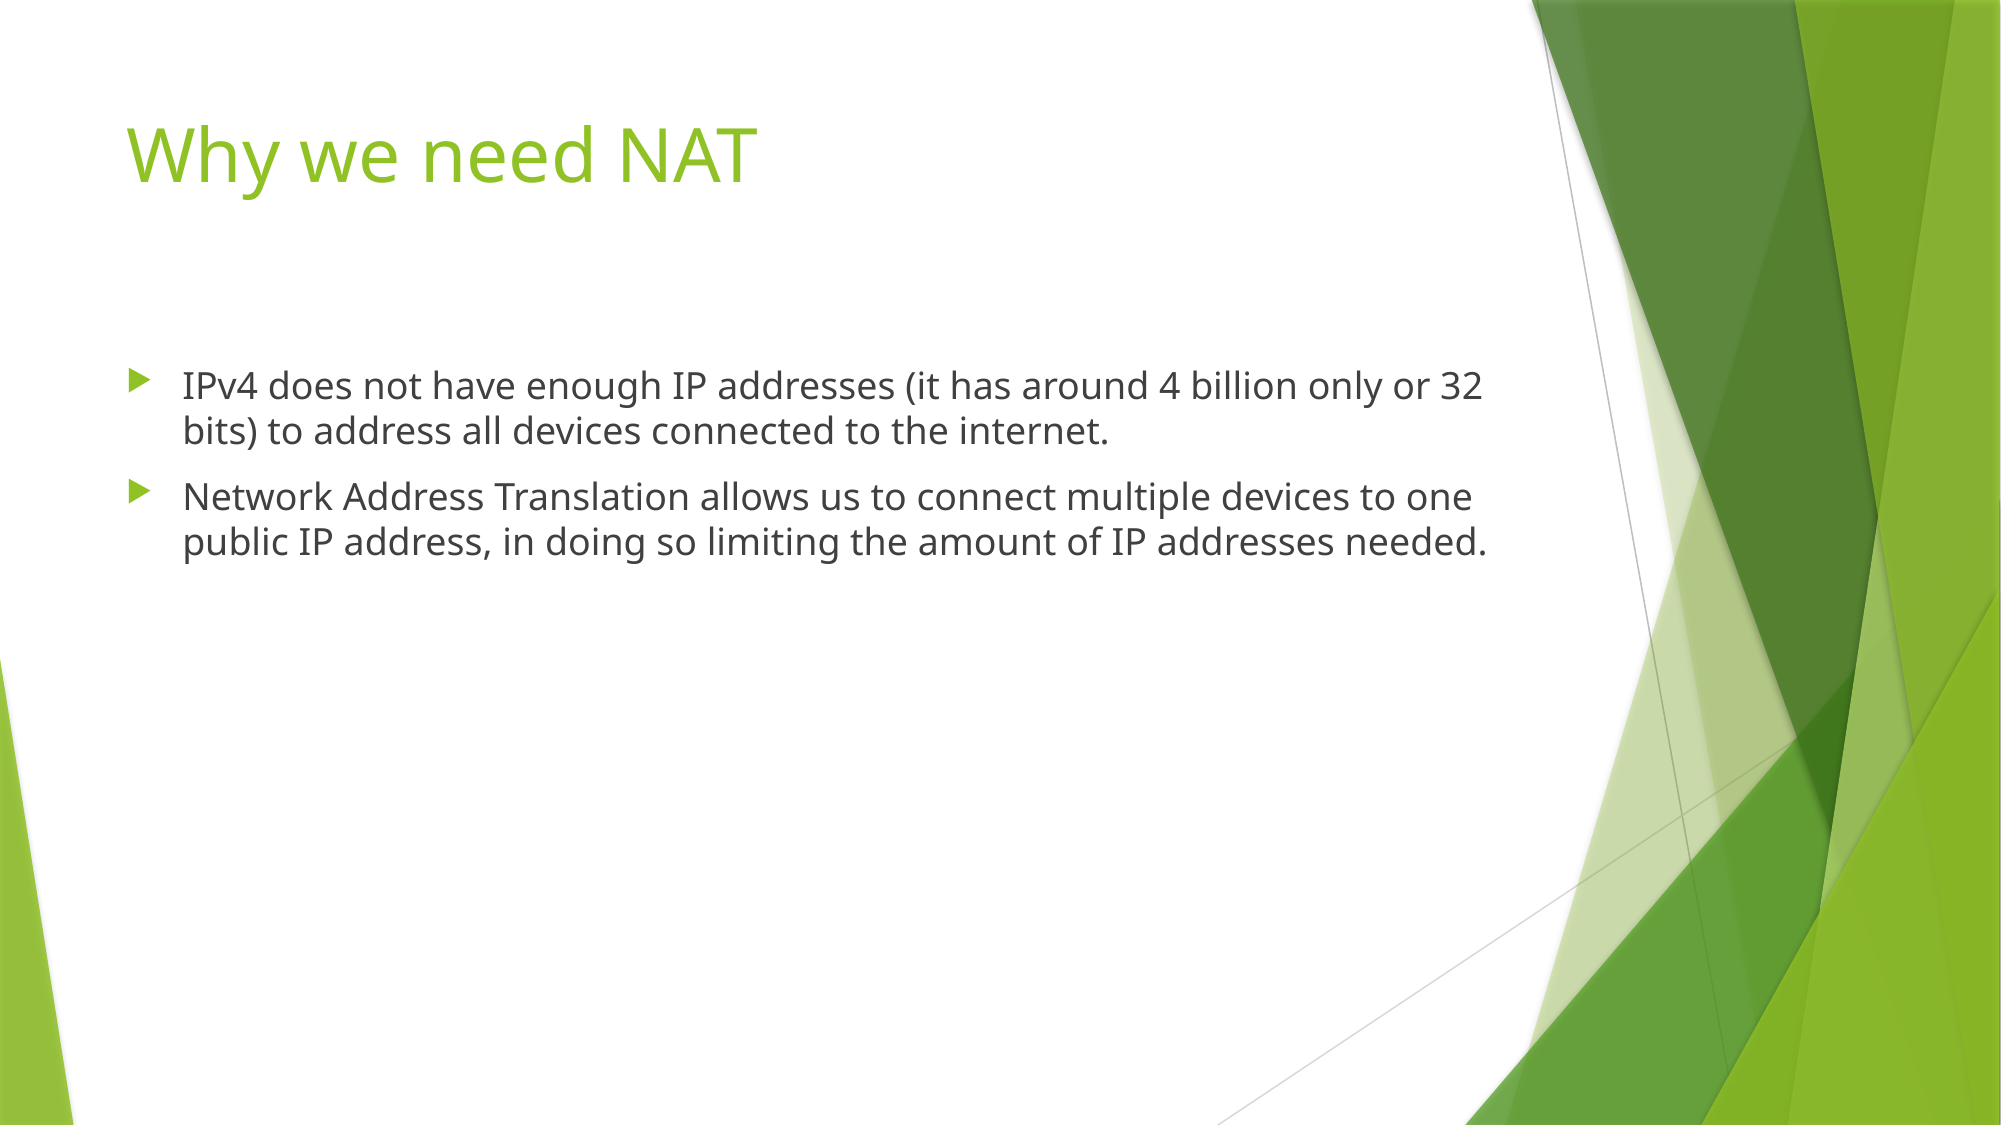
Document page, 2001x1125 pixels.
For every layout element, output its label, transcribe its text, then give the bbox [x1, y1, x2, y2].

title Why we need NAT [111, 99, 1522, 317]
list IPv4 does not have enough IP addresses (it has around 4 billion only or 32 bits) to address all devices connected to the internet. Network Address Translation allows us to connect multiple devices to one public IP address, in doing so limiting the amount of IP addresses needed. [111, 354, 1522, 992]
